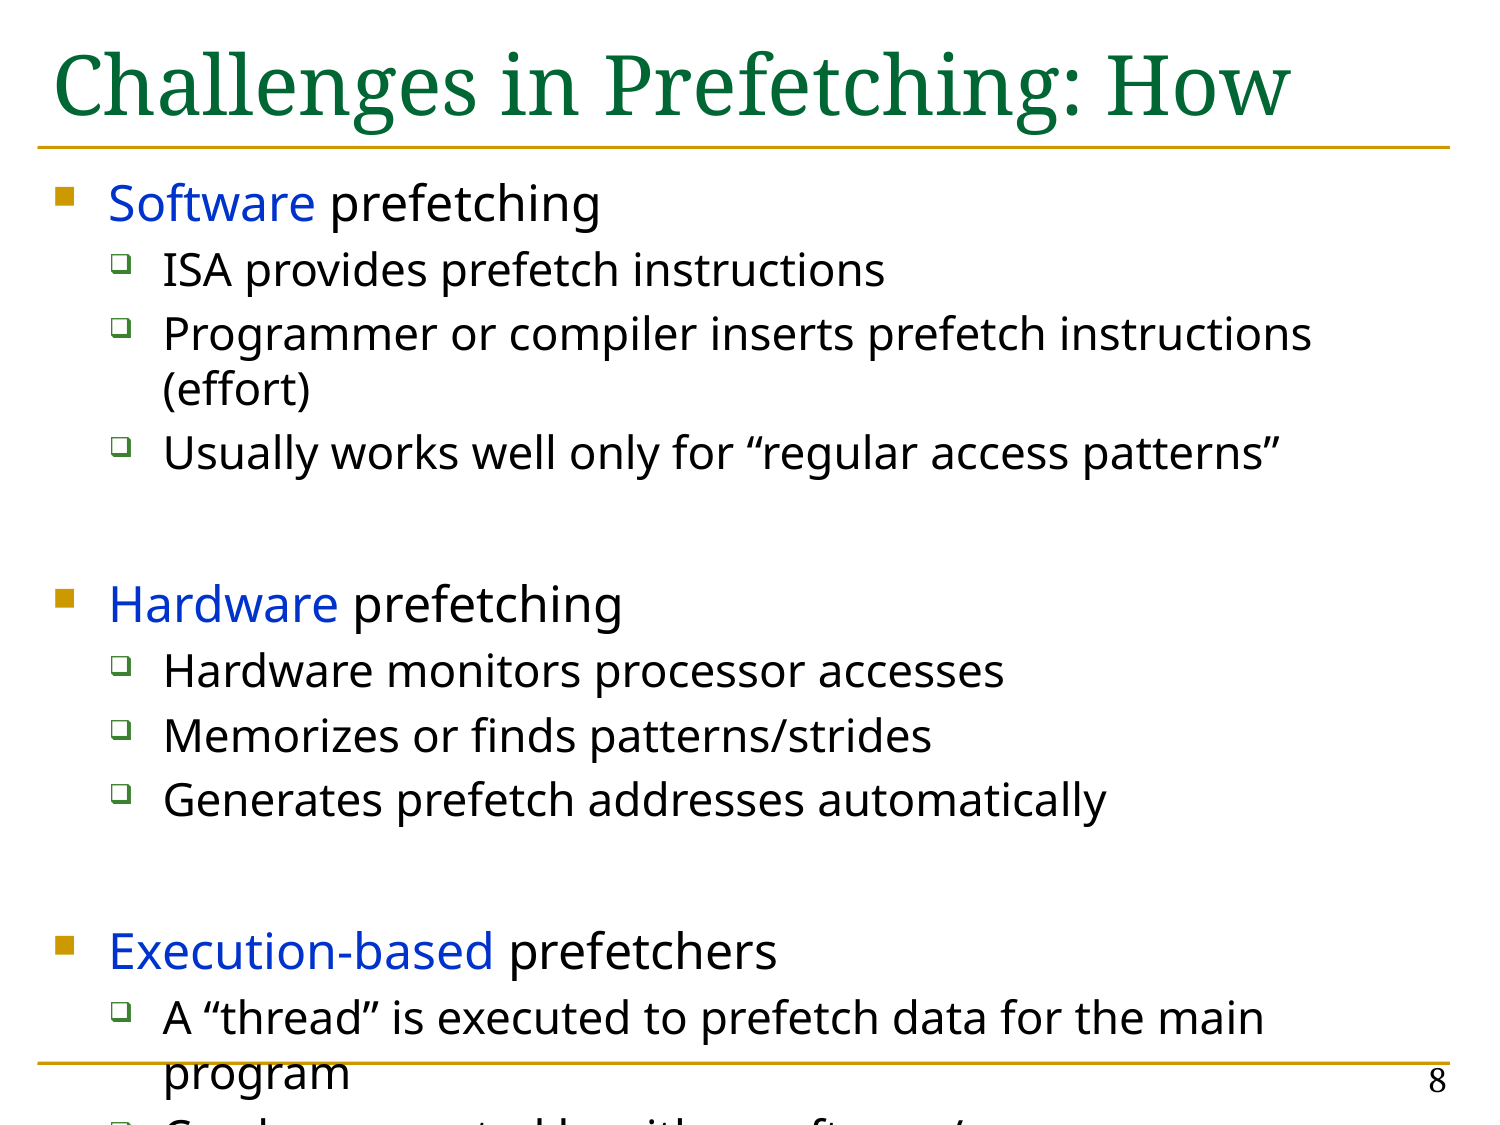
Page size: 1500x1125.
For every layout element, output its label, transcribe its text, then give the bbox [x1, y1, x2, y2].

slide_number 8 [1111, 1036, 1462, 1112]
list Software prefetching ISA provides prefetch instructions Programmer or compiler inserts prefetch instructions (effort) Usually works well only for “regular access patterns” Hardware prefetching Hardware monitors processor accesses Memorizes or finds patterns/strides Generates prefetch addresses automatically Execution-based prefetchers A “thread” is executed to prefetch data for the main program Can be generated by either software/programmer or hardware [37, 163, 1450, 1016]
title Challenges in Prefetching: How [37, 24, 1450, 163]
